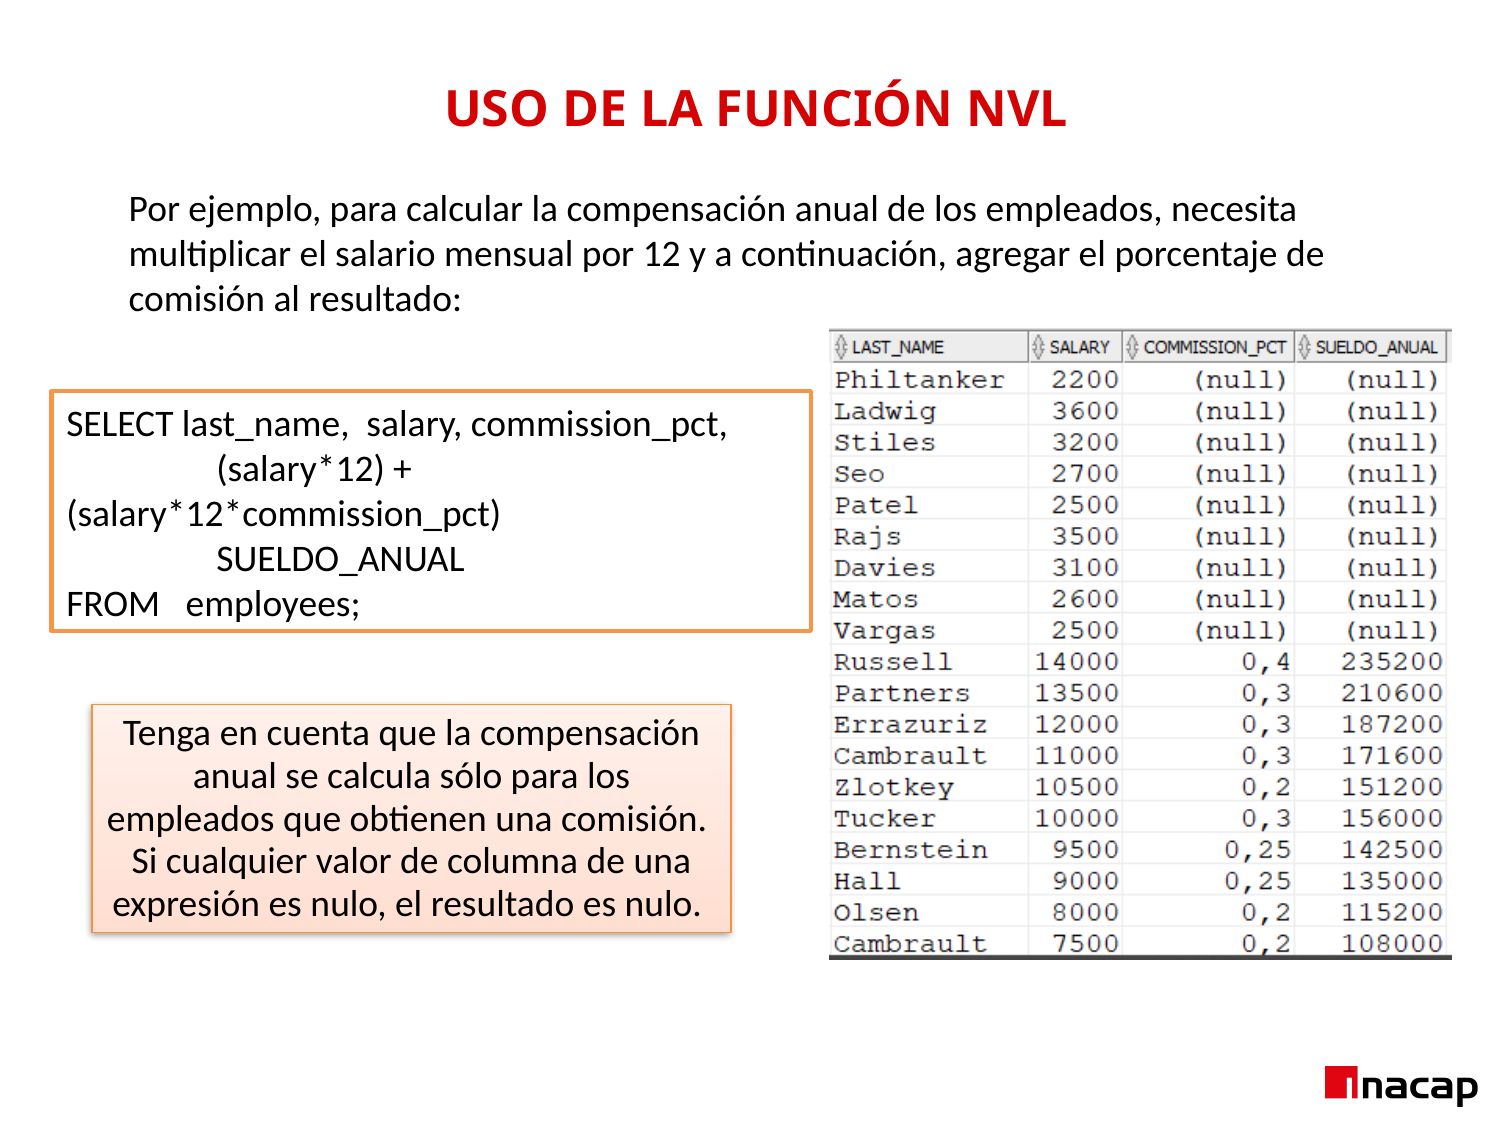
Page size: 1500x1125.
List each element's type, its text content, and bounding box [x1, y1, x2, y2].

title USO DE LA FUNCIÓN NVL [154, 52, 1358, 160]
picture [1325, 1065, 1478, 1108]
picture [829, 327, 1452, 960]
text_box Tenga en cuenta que la compensación anual se calcula sólo para los empleados que obtienen una comisión. Si cualquier valor de columna de una expresión es nulo, el resultado es nulo. [91, 704, 732, 933]
text_box SELECT last_name, salary, commission_pct, (salary*12) + (salary*12*commission_pct) SUELDO_ANUAL FROM employees; [49, 389, 813, 633]
text_box Por ejemplo, para calcular la compensación anual de los empleados, necesita multiplicar el salario mensual por 12 y a continuación, agregar el porcentaje de comisión al resultado: [114, 176, 1385, 327]
